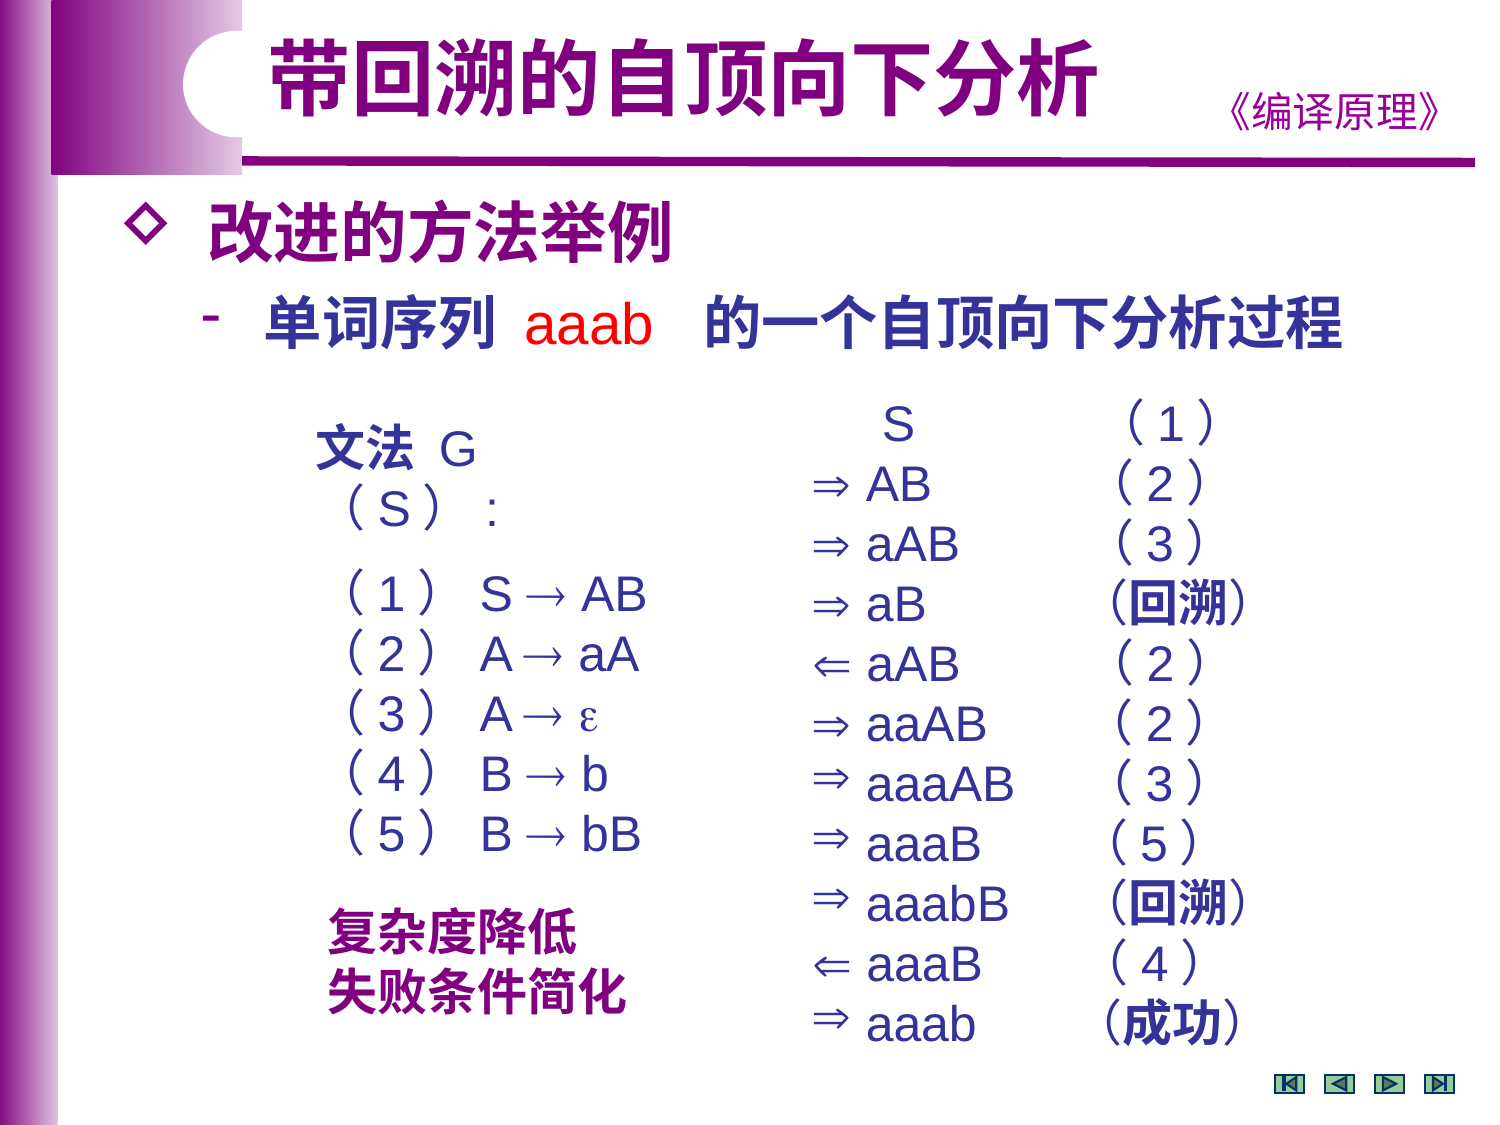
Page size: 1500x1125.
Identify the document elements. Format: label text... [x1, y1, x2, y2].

text_box [1374, 1074, 1405, 1093]
text_box 改进的方法举例 [101, 183, 1271, 279]
text_box S （1）  AB （2）  aAB （3）  aB （回溯）  aAB （2）  aaAB （2） aaaAB （3） aaaB （5） aaabB （回溯）  aaaB （4） aaab （成功） [797, 384, 1329, 1060]
text_box 带回溯的自顶向下分析 [253, 19, 1116, 134]
text_box 复杂度降低 失败条件简化 [312, 893, 668, 1028]
text_box [1424, 1074, 1455, 1093]
text_box [1324, 1074, 1355, 1093]
text_box 文法 G（S）: （1）S  AB （2）A  aA （3）A   （4）B  b （5）B  bB [301, 408, 668, 869]
text_box 单词序列 aaab 的一个自顶向下分析过程 [186, 278, 1359, 364]
text_box [1274, 1074, 1305, 1093]
